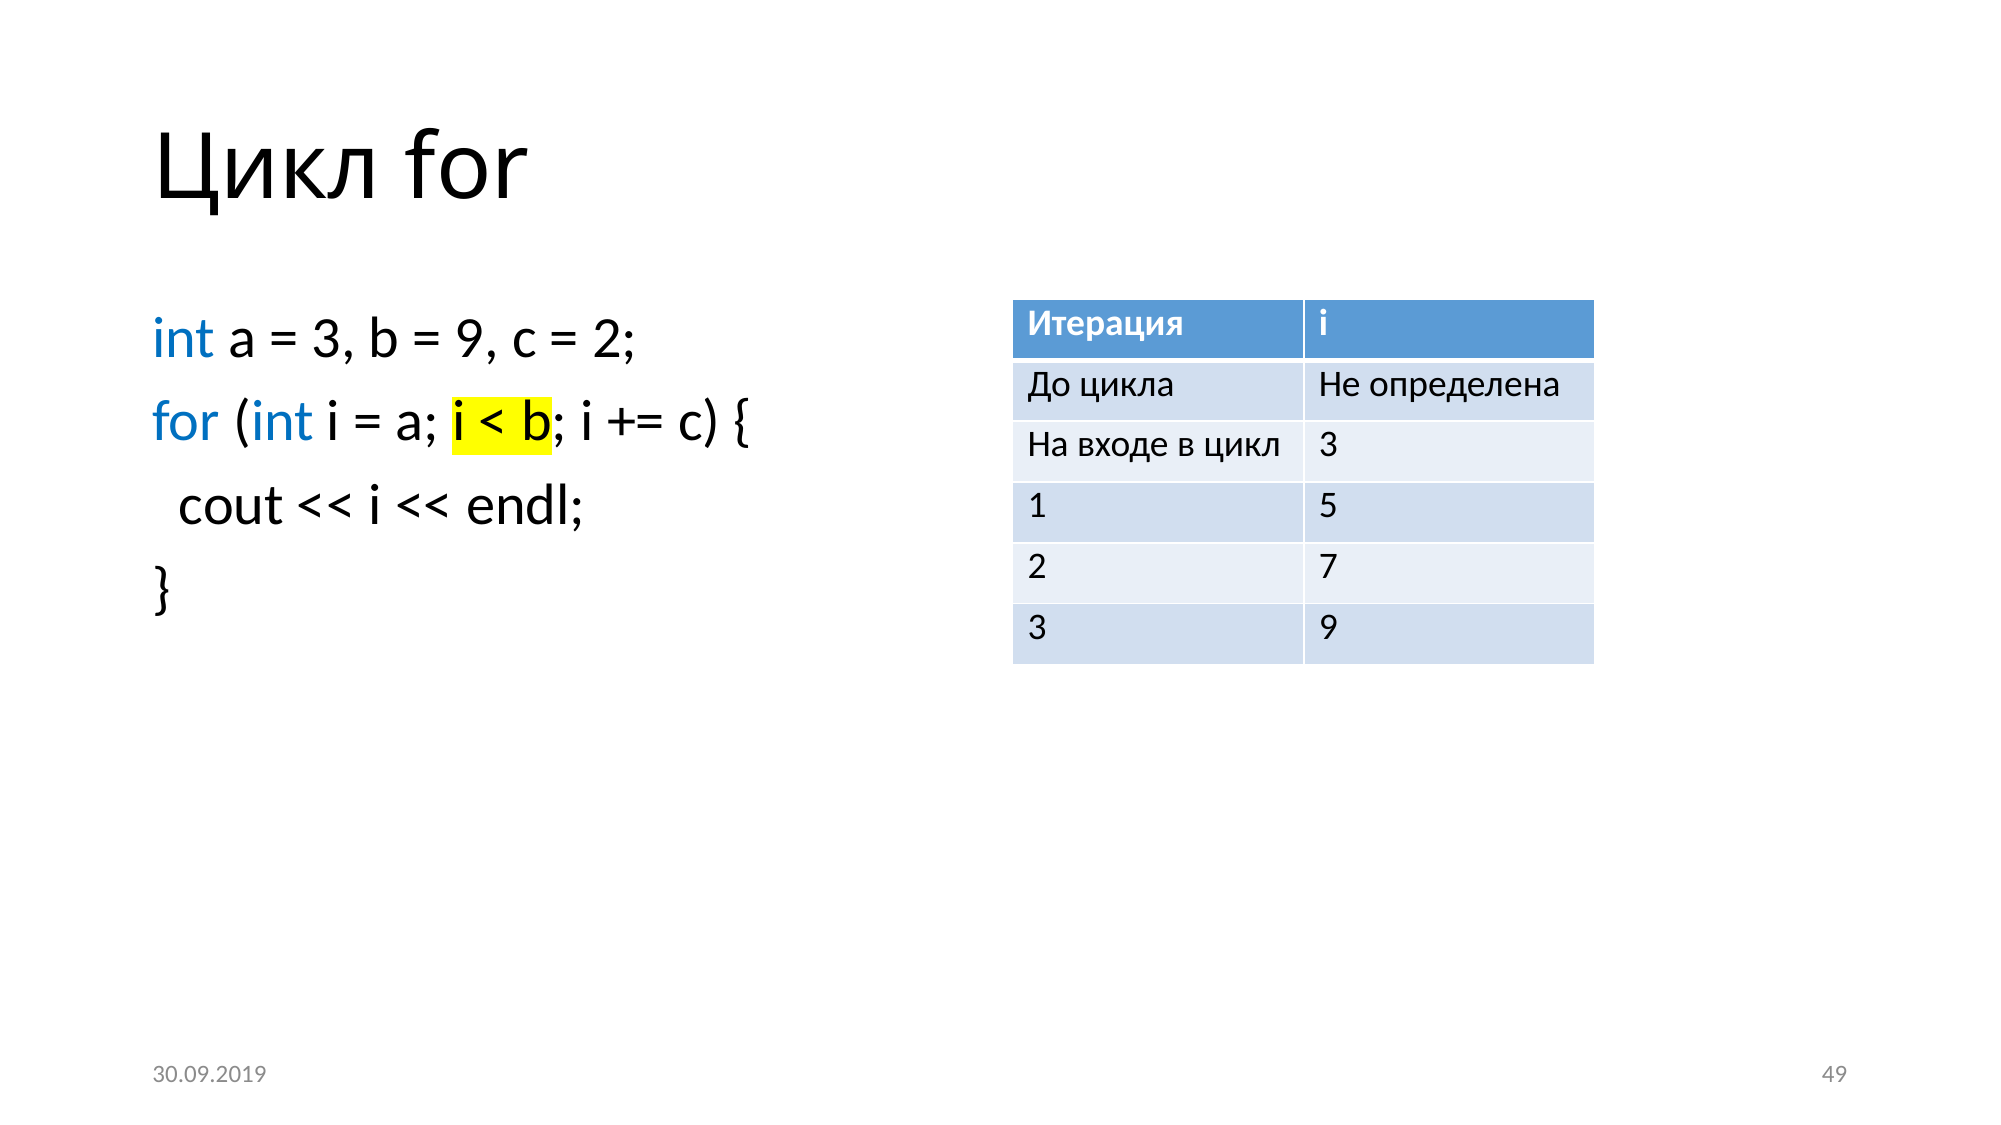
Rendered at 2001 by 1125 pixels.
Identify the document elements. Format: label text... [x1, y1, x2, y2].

table_cell 1 [1013, 483, 1303, 542]
title Цикл for [137, 59, 1863, 278]
table_header Итерация [1013, 300, 1303, 358]
table_cell На входе в цикл [1013, 422, 1303, 481]
table_cell 5 [1305, 483, 1594, 542]
table_cell 7 [1305, 544, 1594, 603]
table_cell 9 [1305, 604, 1594, 664]
slide_number 49 [1412, 1042, 1863, 1103]
table_cell До цикла [1013, 363, 1303, 420]
list int a = 3, b = 9, c = 2; for (int i = a; i < b; i += c) { cout << i << endl; } [137, 299, 988, 1014]
table_cell Не определена [1305, 363, 1594, 420]
table_cell 2 [1013, 544, 1303, 603]
table_cell 3 [1013, 604, 1303, 664]
table_cell 3 [1305, 422, 1594, 481]
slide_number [137, 1042, 588, 1103]
table_header i [1305, 300, 1594, 358]
